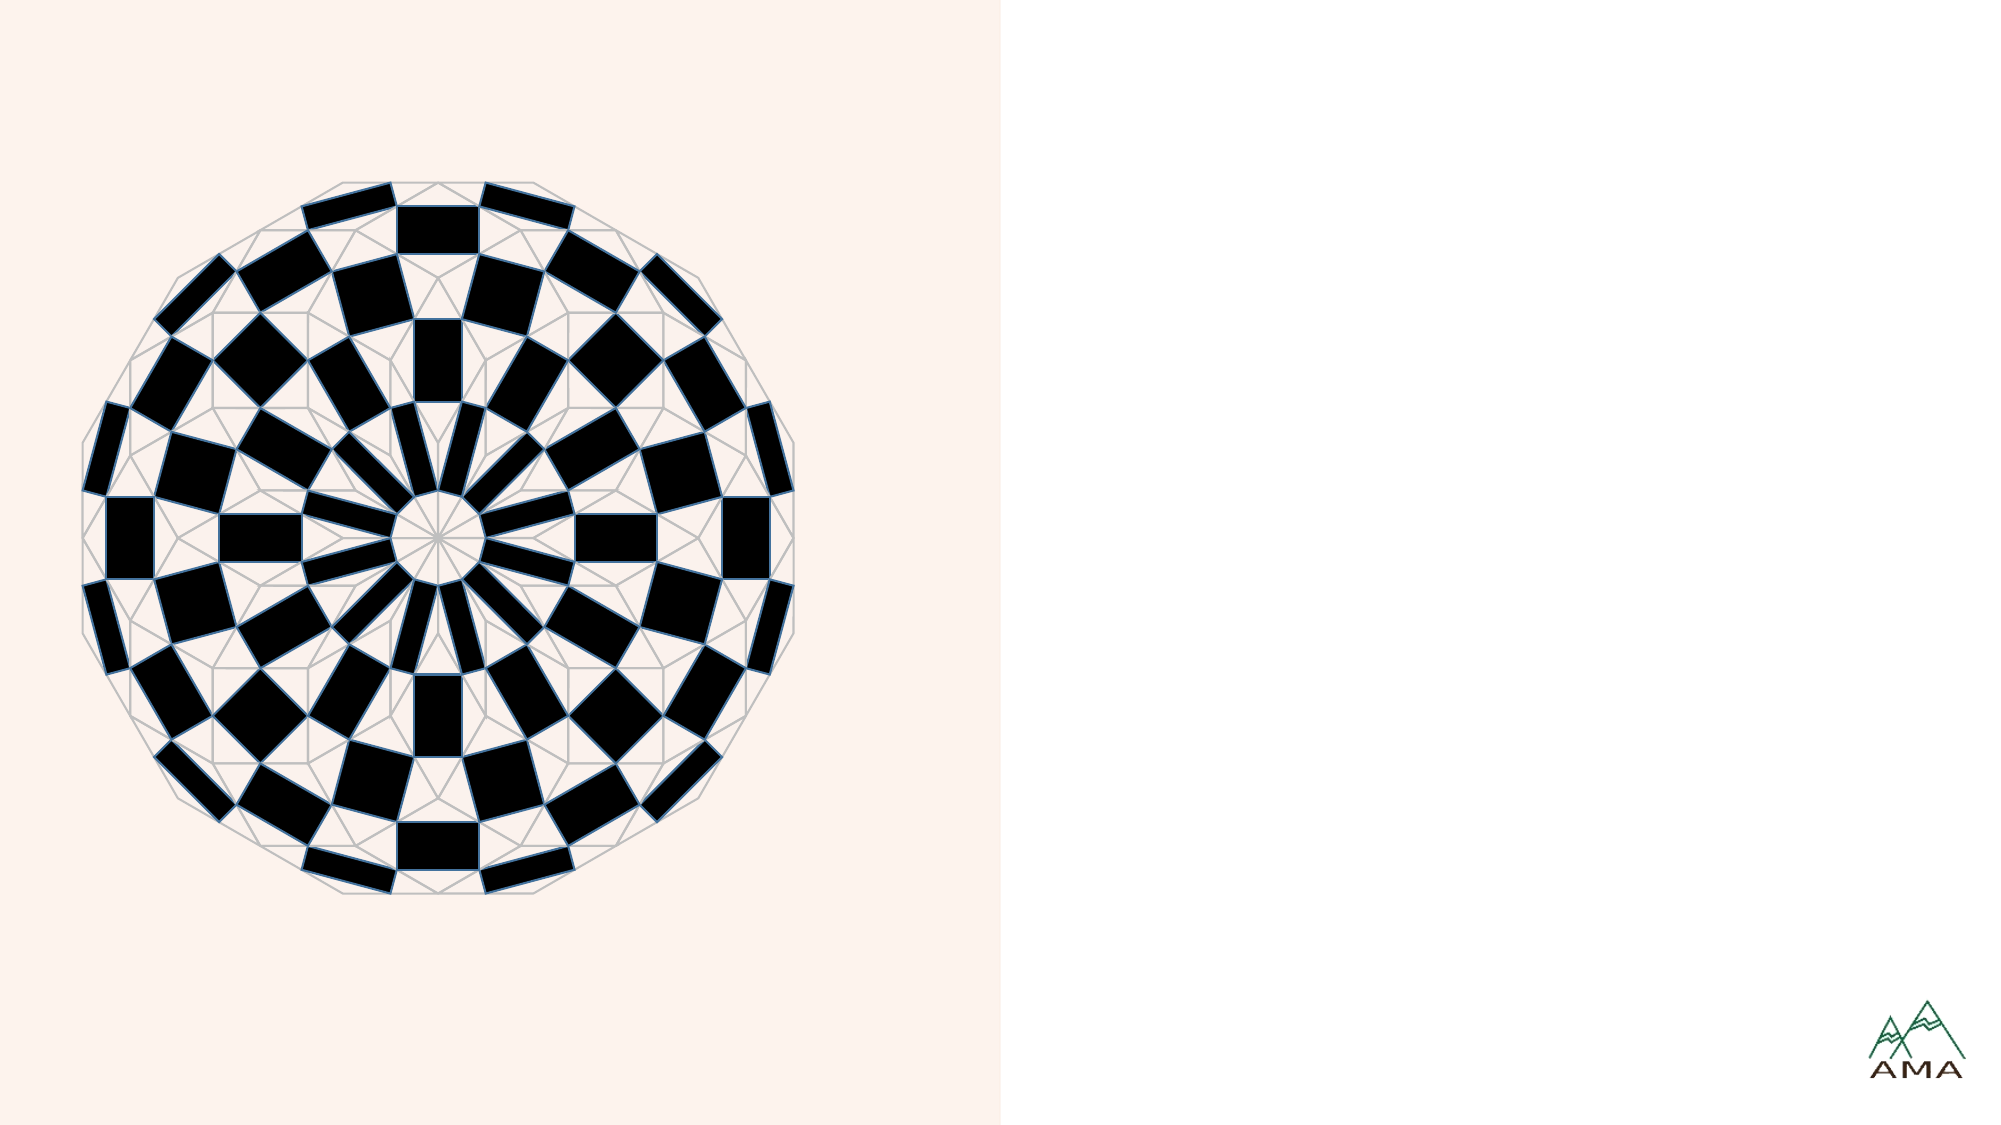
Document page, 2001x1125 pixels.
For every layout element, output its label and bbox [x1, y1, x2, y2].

text_box [130, 312, 391, 407]
text_box [355, 182, 616, 490]
text_box [437, 490, 699, 846]
text_box [260, 538, 355, 894]
text_box [616, 230, 699, 407]
text_box [130, 407, 391, 764]
text_box [699, 312, 746, 407]
text_box [355, 538, 616, 894]
text_box [260, 182, 355, 230]
picture [1857, 987, 1974, 1092]
text_box [177, 490, 437, 846]
text_box [485, 407, 746, 764]
text_box [177, 230, 438, 490]
